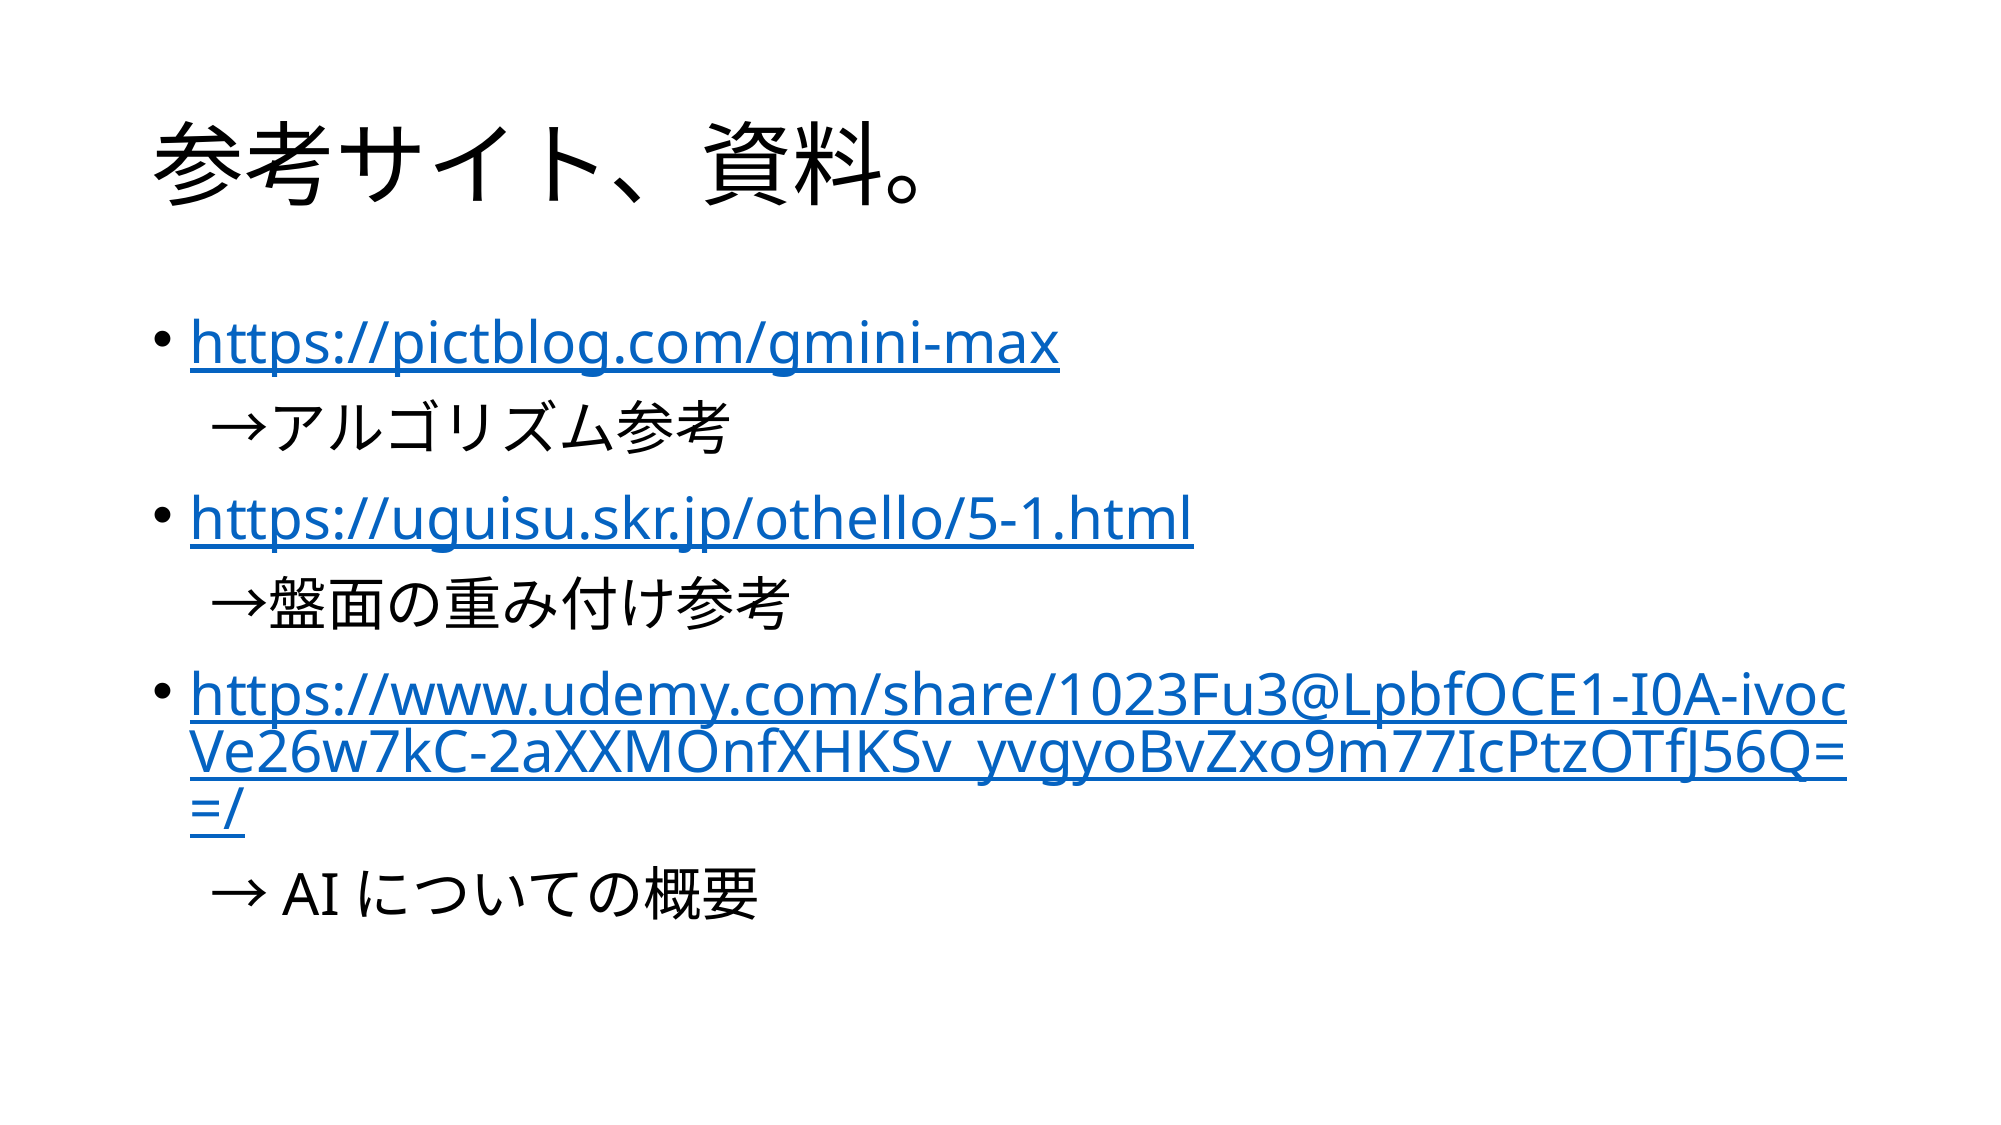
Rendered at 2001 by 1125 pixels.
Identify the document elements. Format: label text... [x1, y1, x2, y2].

list https://pictblog.com/gmini-max →アルゴリズム参考 https://uguisu.skr.jp/othello/5-1.html →盤面の重み付け参考 https://www.udemy.com/share/1023Fu3@LpbfOCE1-I0A-ivocVe26w7kC-2aXXMOnfXHKSv_yvgyoBvZxo9m77IcPtzOTfJ56Q==/ →AIについての概要 [137, 299, 1863, 1014]
title 参考サイト、資料。 [137, 59, 1863, 278]
